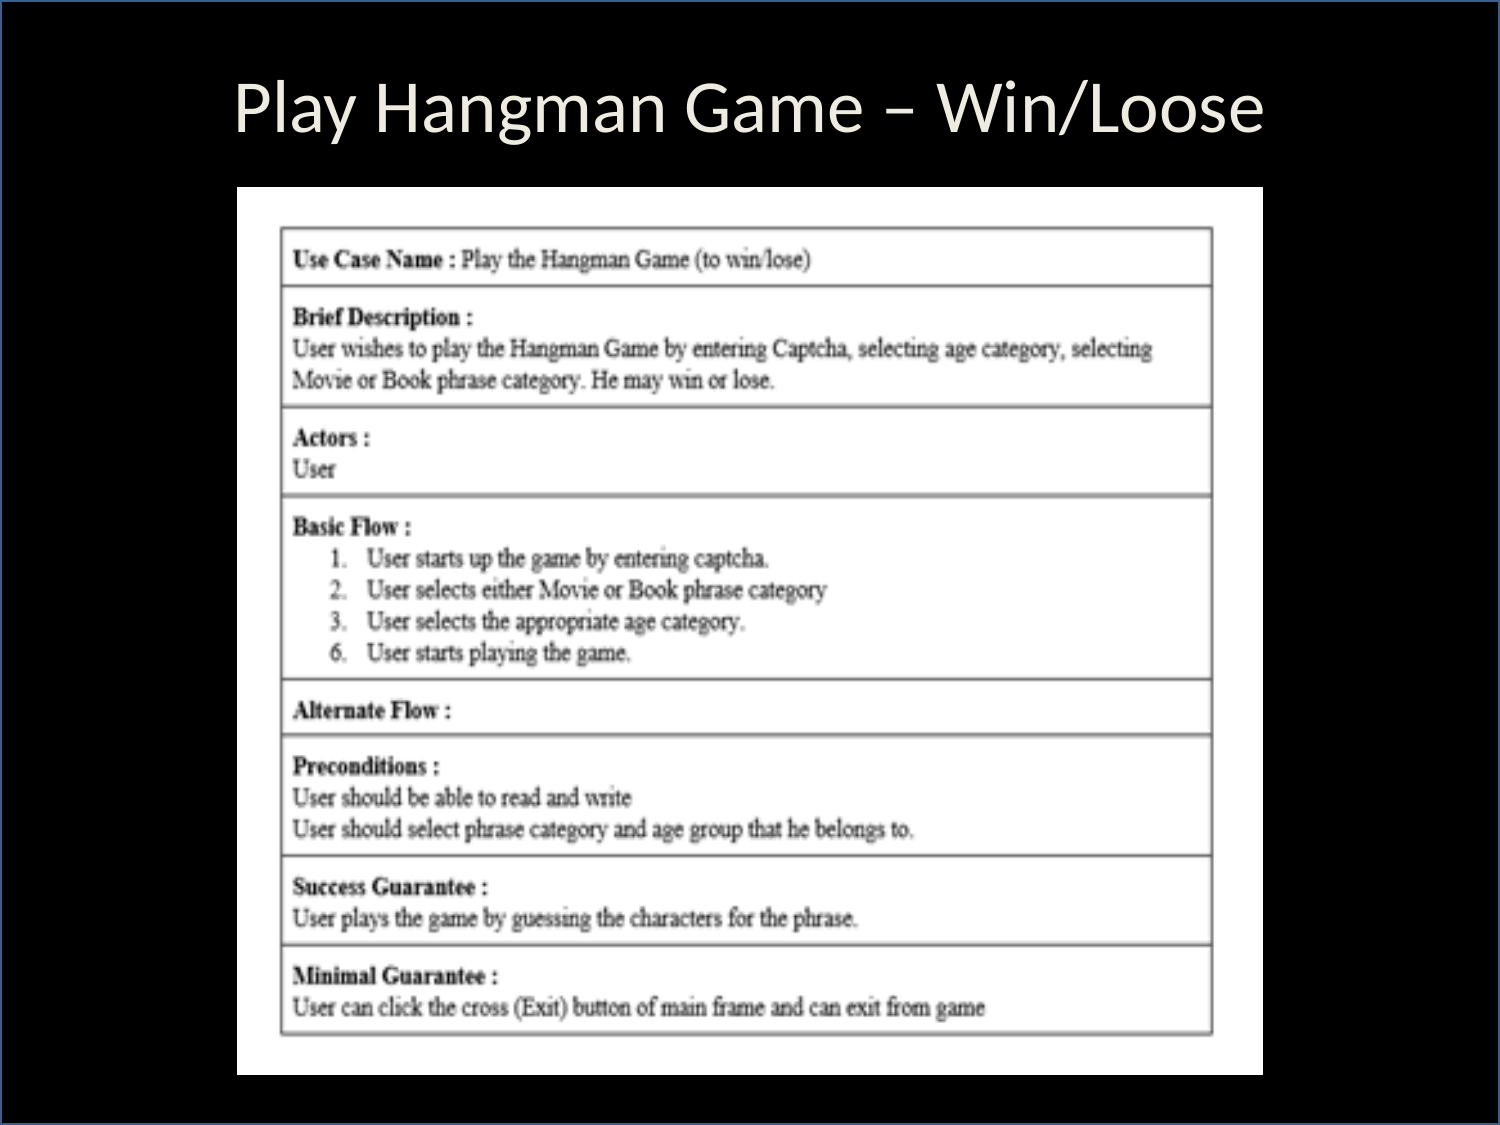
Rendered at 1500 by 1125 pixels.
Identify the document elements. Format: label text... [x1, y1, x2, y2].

text_box Play Hangman Game – Win/Loose [174, 49, 1325, 455]
picture [237, 187, 1263, 1076]
text_box [0, 0, 1500, 1125]
